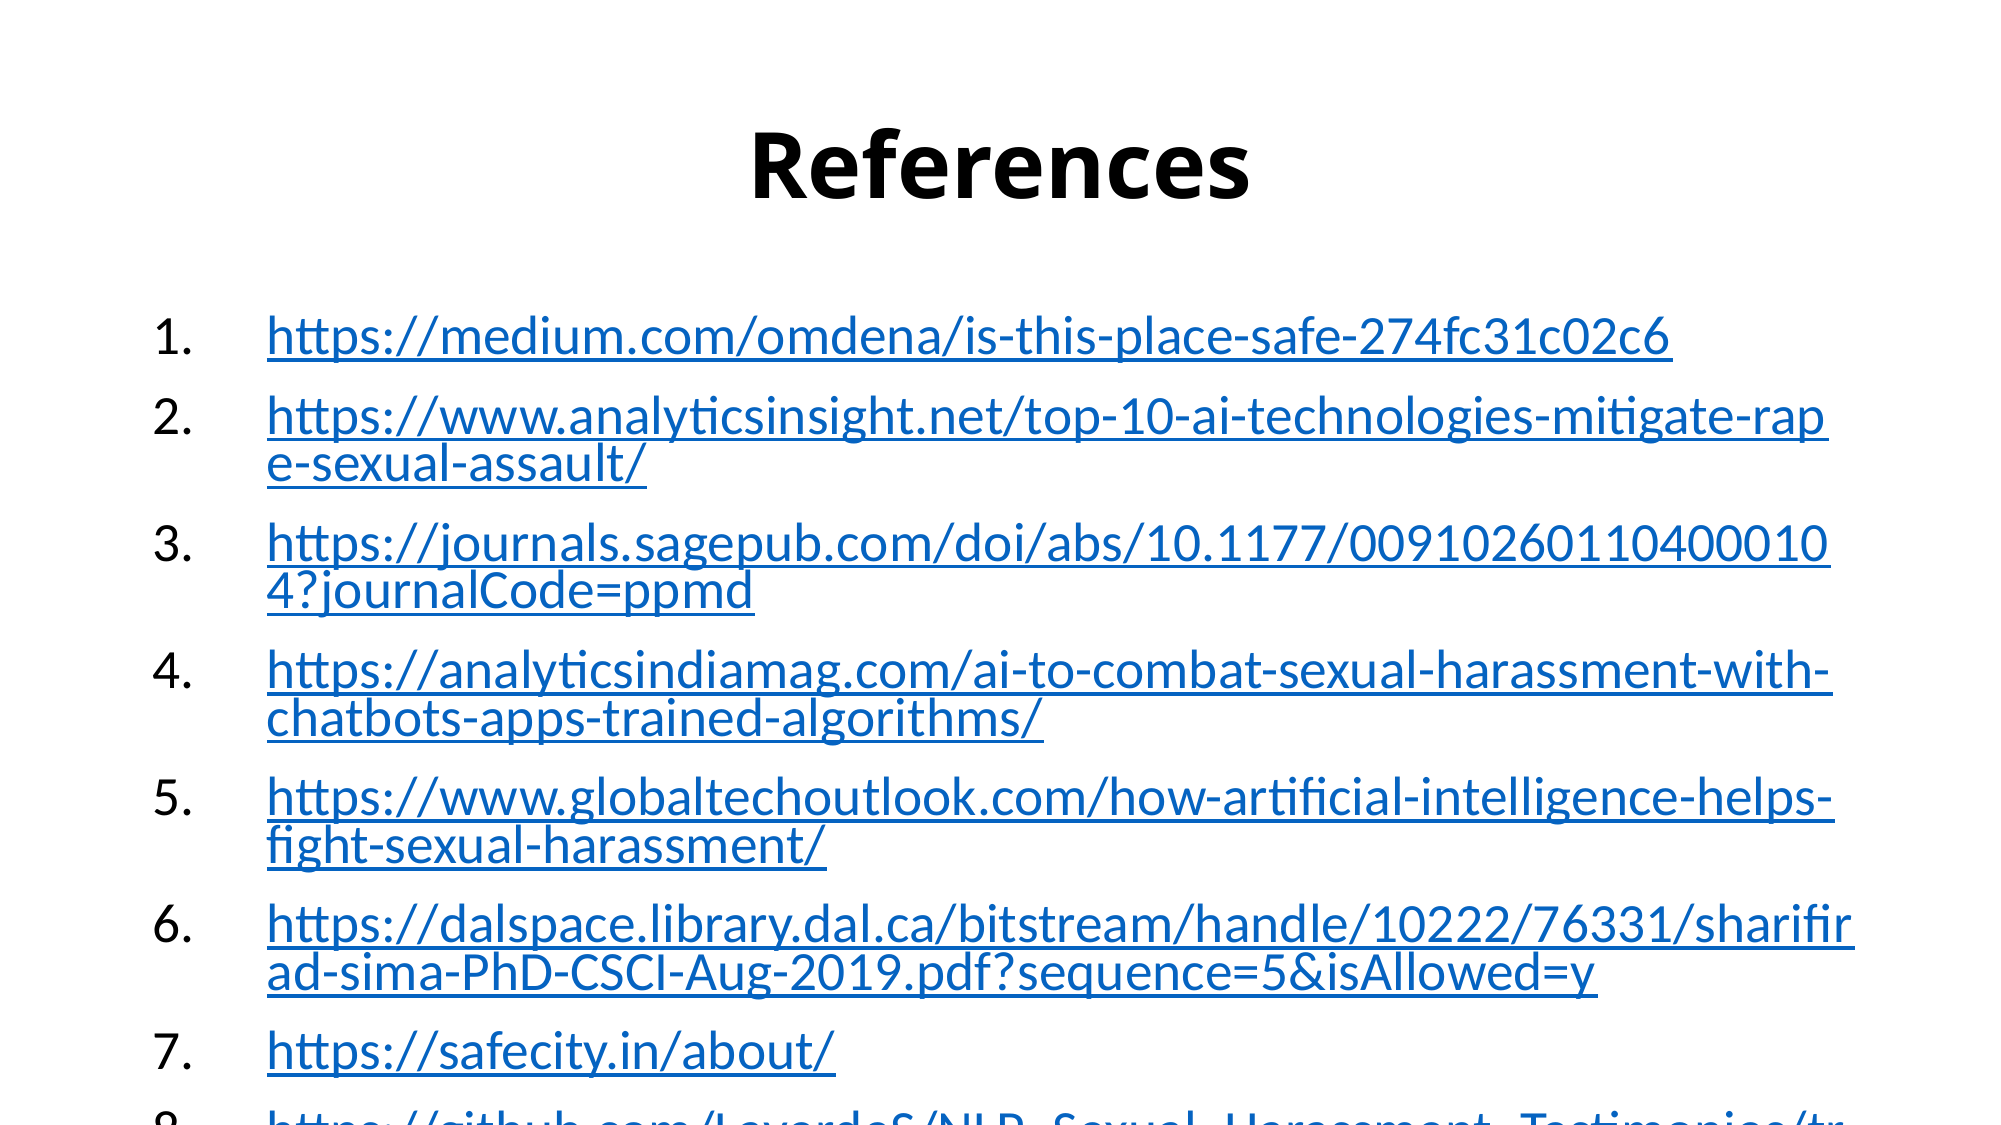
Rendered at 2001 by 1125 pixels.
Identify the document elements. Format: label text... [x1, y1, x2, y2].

list https://medium.com/omdena/is-this-place-safe-274fc31c02c6 https://www.analyticsinsight.net/top-10-ai-technologies-mitigate-rape-sexual-assault/ https://journals.sagepub.com/doi/abs/10.1177/009102601104000104?journalCode=ppmd https://analyticsindiamag.com/ai-to-combat-sexual-harassment-with-chatbots-apps-trained-algorithms/ https://www.globaltechoutlook.com/how-artificial-intelligence-helps-fight-sexual-harassment/ https://dalspace.library.dal.ca/bitstream/handle/10222/76331/sharifirad-sima-PhD-CSCI-Aug-2019.pdf?sequence=5&isAllowed=y https://safecity.in/about/ https://github.com/LaverdeS/NLP_Sexual_Harassment_Testimonies/tree/master/category_classifier/datasets https://maps.safecity.in/reports# [137, 299, 1863, 1014]
title References [137, 59, 1863, 278]
